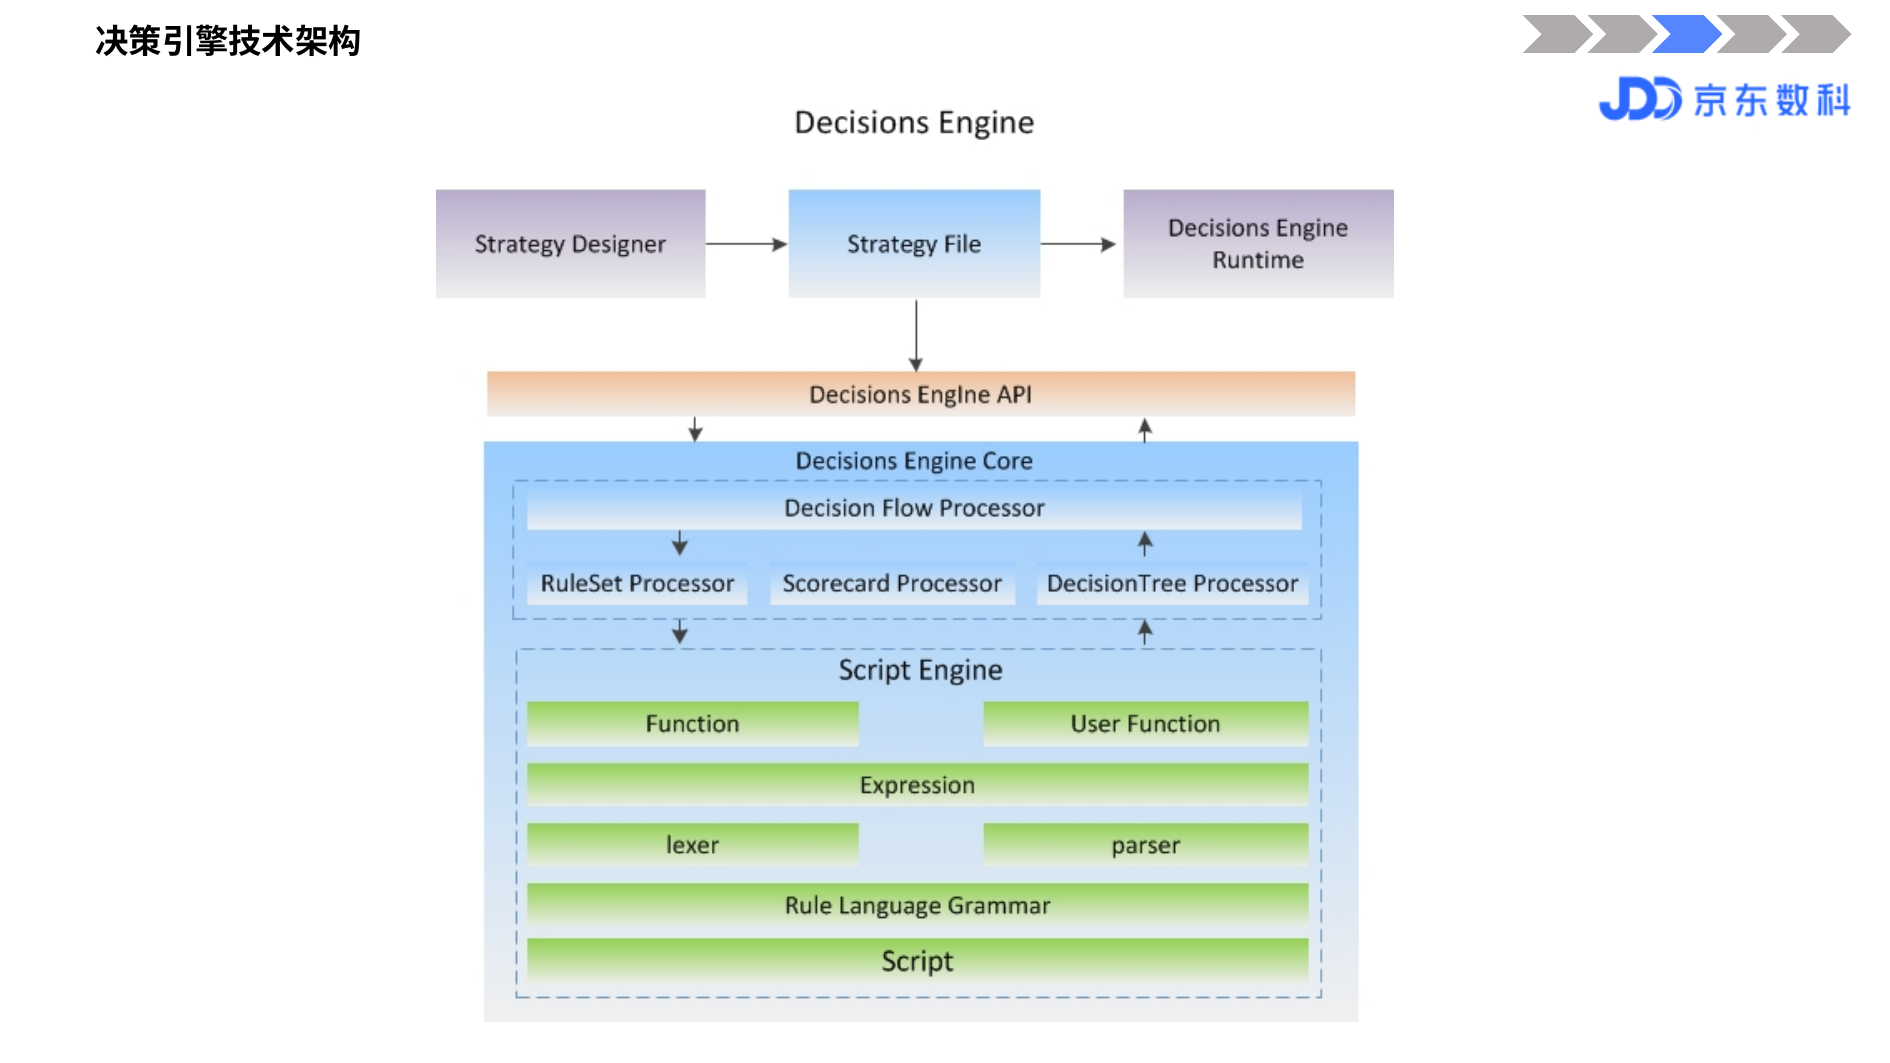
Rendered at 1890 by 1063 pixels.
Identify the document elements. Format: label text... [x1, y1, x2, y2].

text_box [1580, 12, 1662, 56]
text_box [1516, 12, 1598, 56]
text_box [1709, 12, 1791, 56]
picture [436, 95, 1394, 1022]
text_box [1645, 12, 1727, 56]
text_box 决策引擎技术架构 [0, 14, 544, 65]
picture [1587, 58, 1866, 141]
text_box [1774, 12, 1856, 56]
